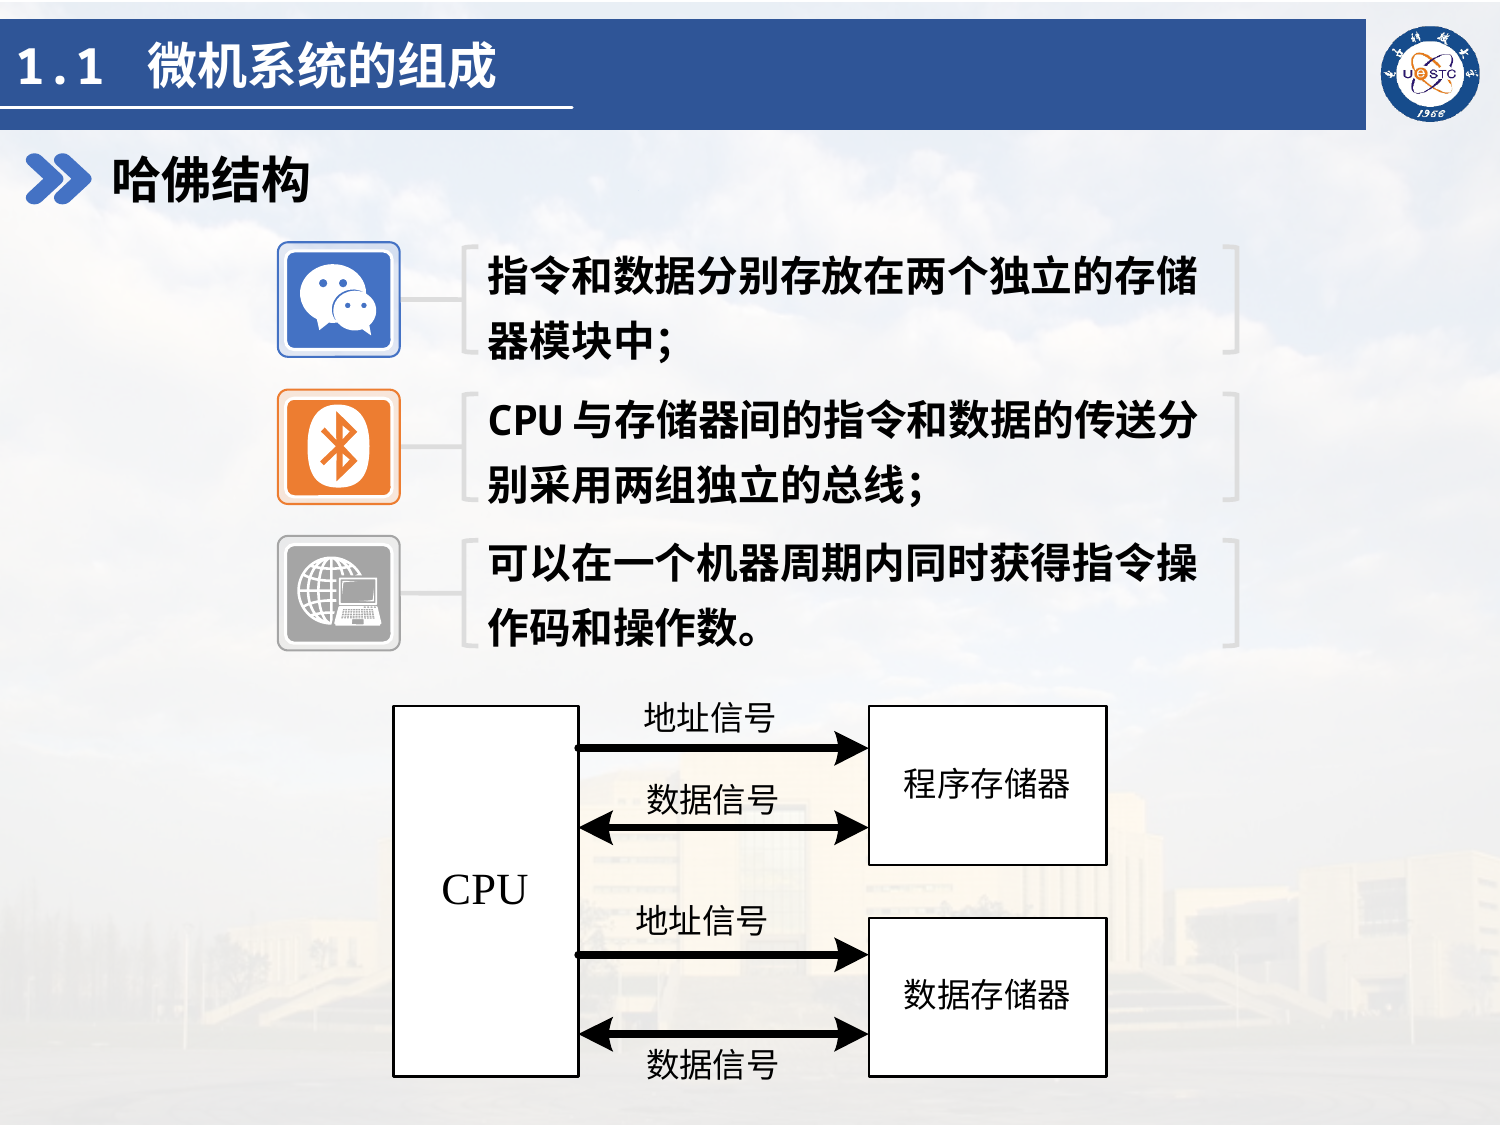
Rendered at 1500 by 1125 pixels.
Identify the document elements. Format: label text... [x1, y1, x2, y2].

text_box 1.1 微机系统的组成 [0, 26, 1359, 114]
text_box [0, 19, 1366, 130]
picture [1375, 20, 1486, 127]
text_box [277, 535, 1238, 651]
text_box 哈佛结构 [97, 140, 327, 216]
text_box [25, 153, 64, 205]
text_box [53, 153, 92, 205]
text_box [277, 242, 1238, 357]
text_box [386, 688, 1114, 1105]
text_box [277, 389, 1238, 504]
